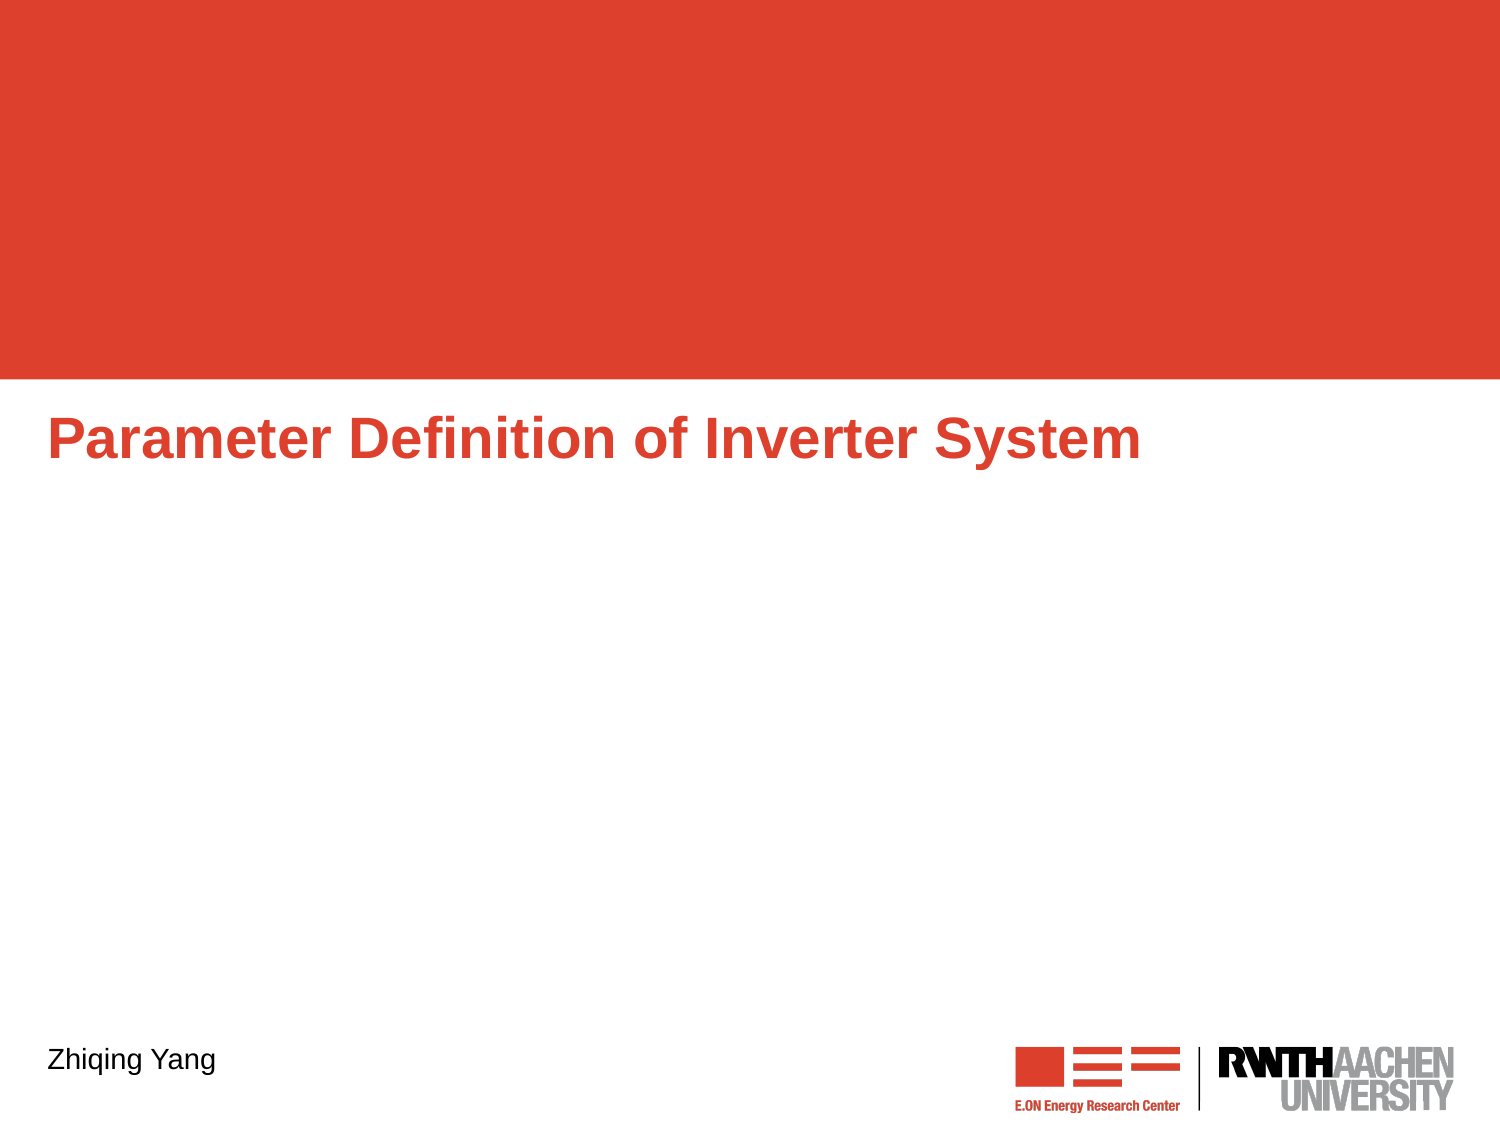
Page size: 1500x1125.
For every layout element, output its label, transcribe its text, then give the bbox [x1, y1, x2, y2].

picture [996, 1015, 1473, 1125]
list Zhiqing Yang [47, 1039, 579, 1076]
title Parameter Definition of Inverter System [47, 408, 1453, 497]
